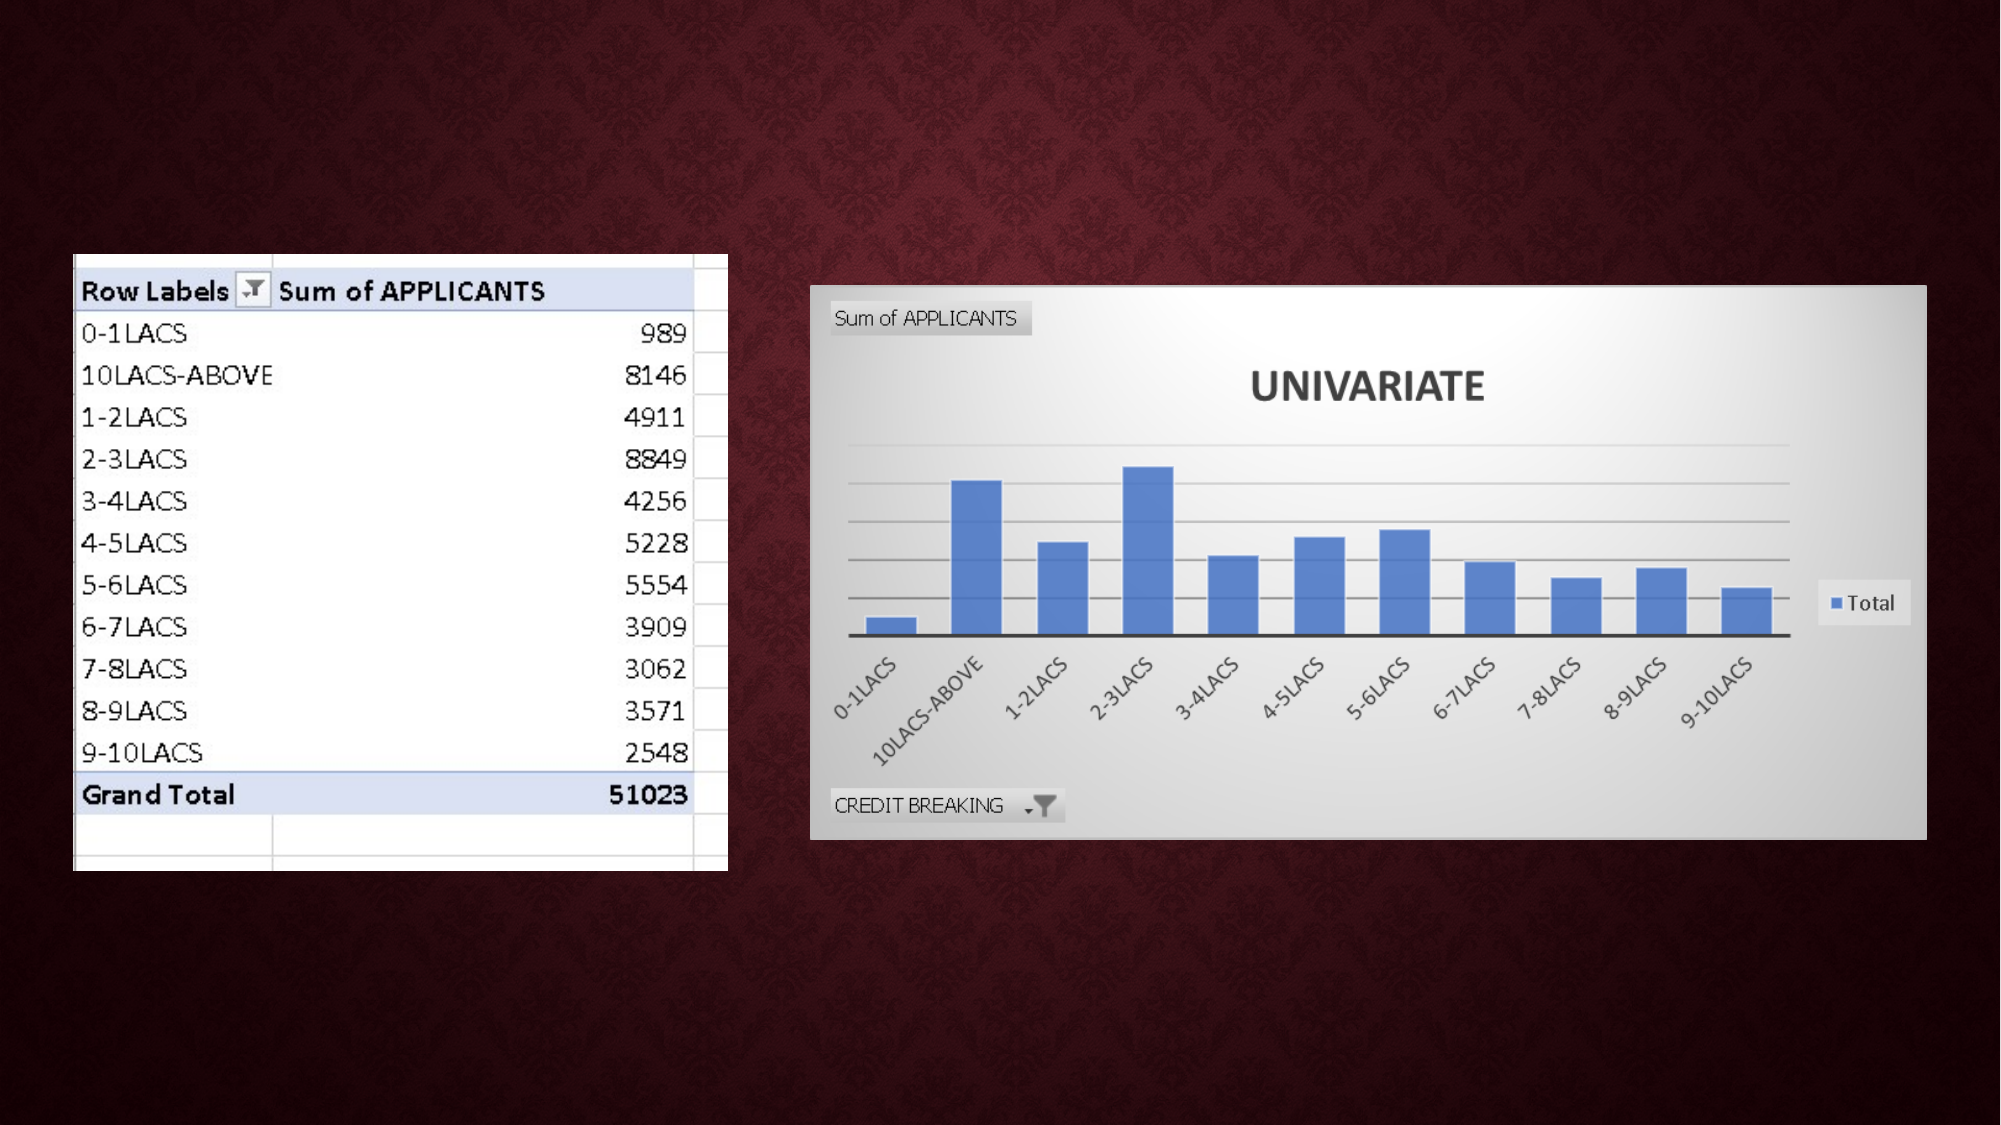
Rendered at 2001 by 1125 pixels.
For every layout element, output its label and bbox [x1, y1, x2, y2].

picture [809, 284, 1927, 841]
picture [73, 254, 728, 871]
